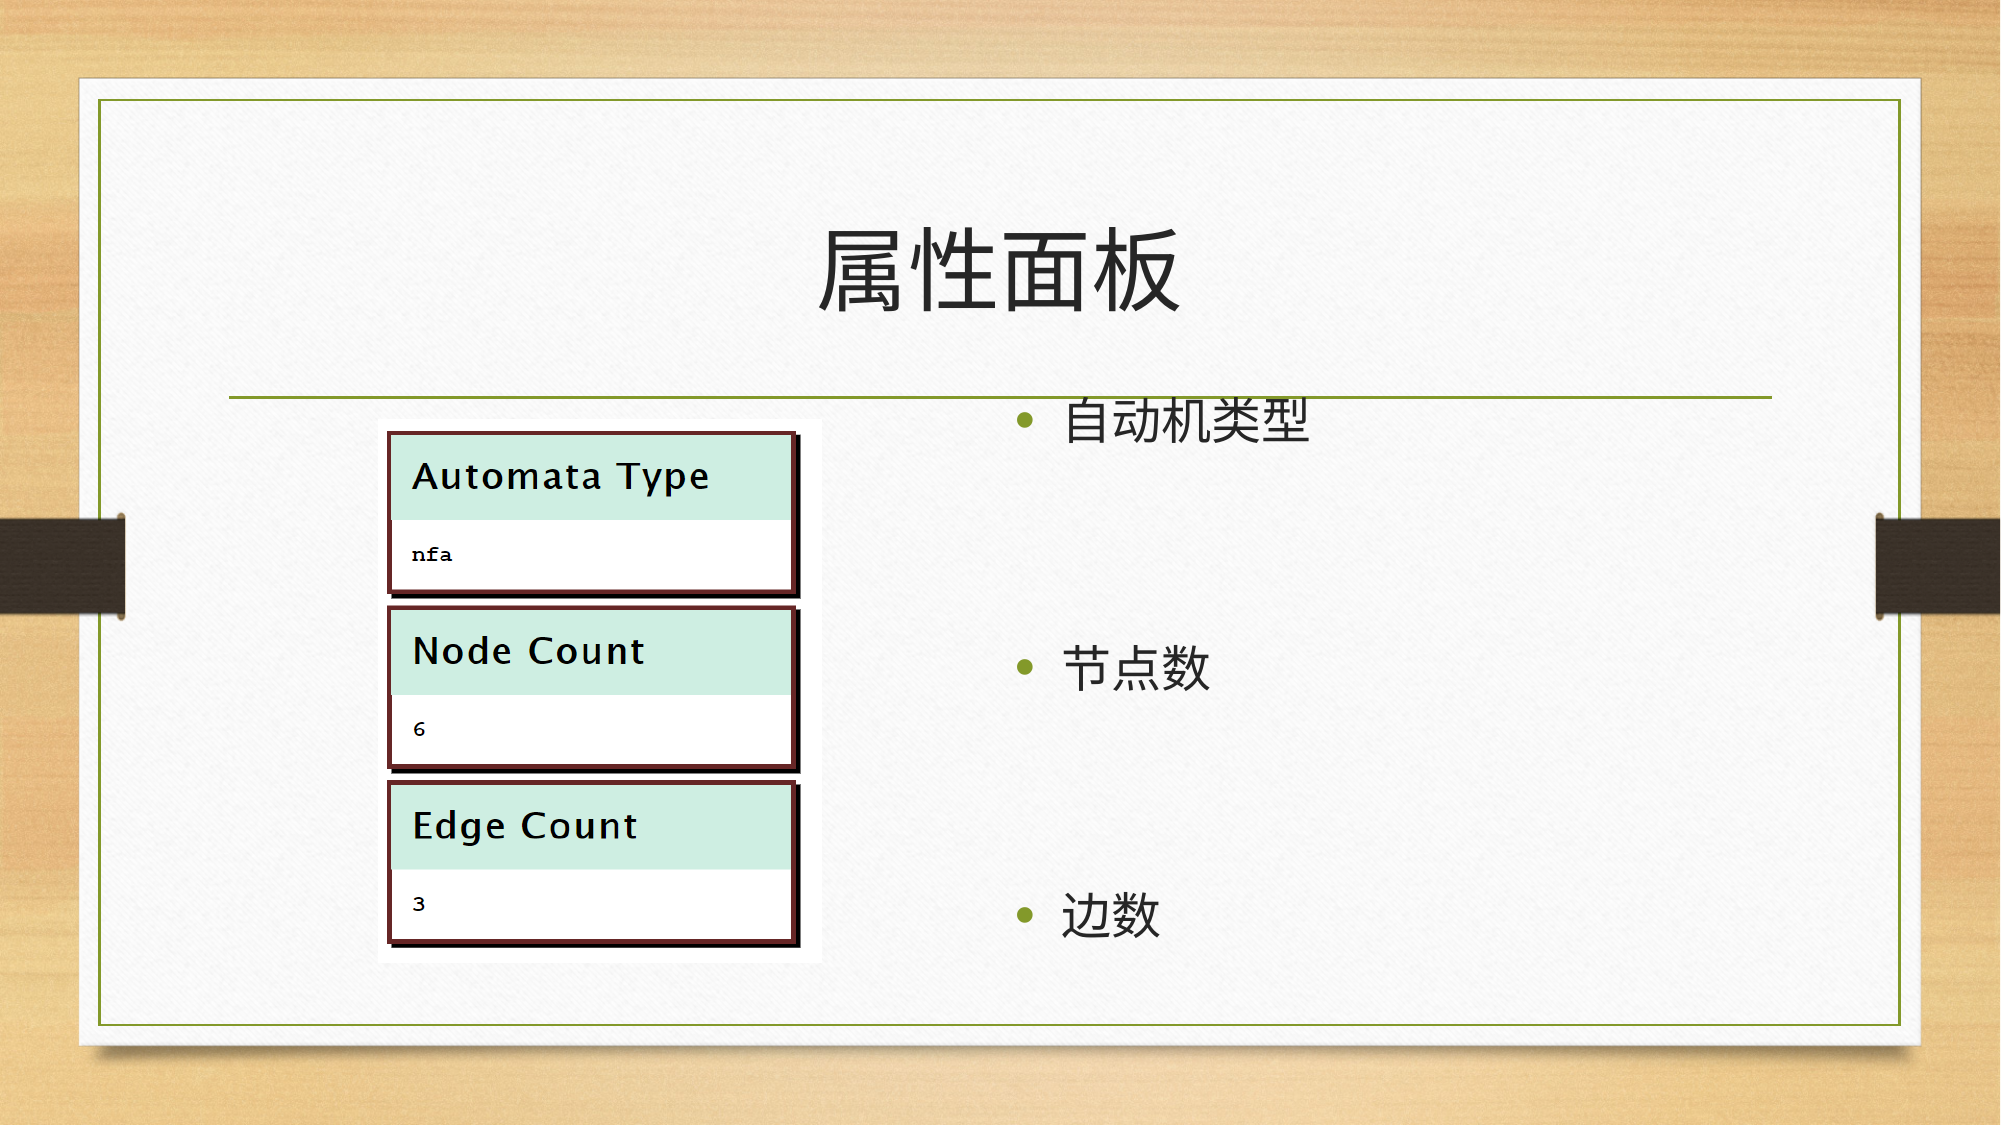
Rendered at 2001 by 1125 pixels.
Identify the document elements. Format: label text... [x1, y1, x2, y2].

picture [0, 0, 2001, 1125]
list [378, 419, 822, 964]
list 自动机类型 节点数 边数 [999, 299, 1850, 1014]
title 属性面板 [212, 161, 1788, 375]
